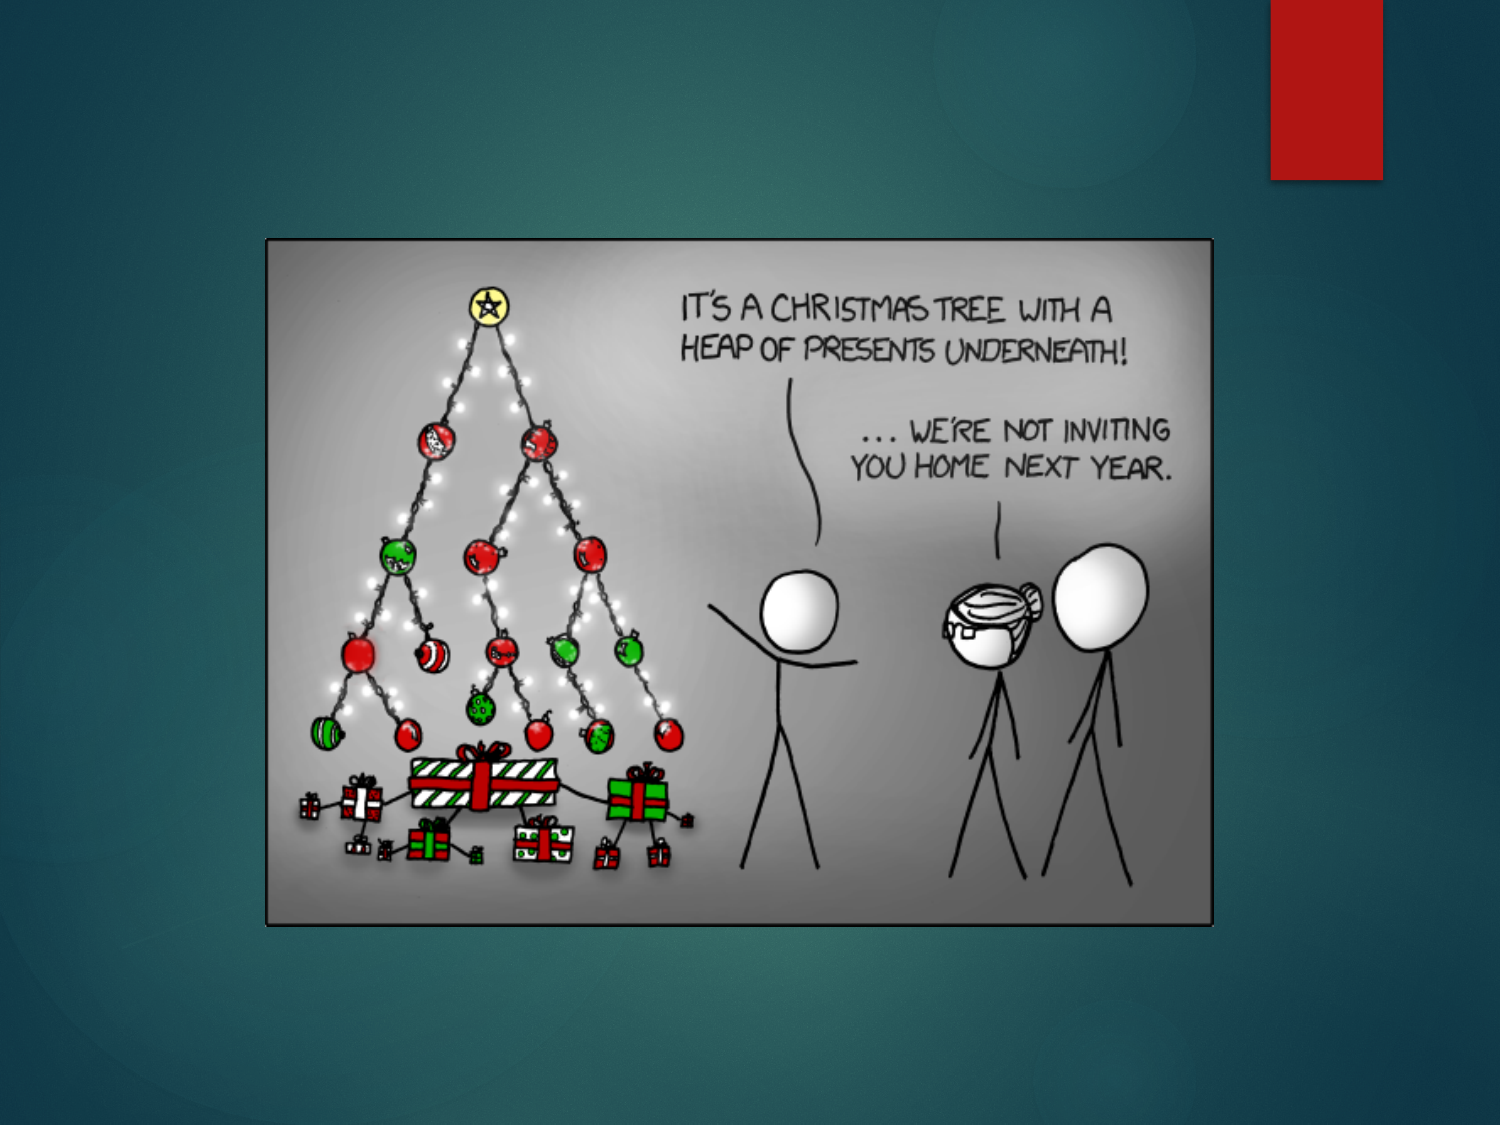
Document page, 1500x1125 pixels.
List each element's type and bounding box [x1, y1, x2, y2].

list [265, 238, 1214, 928]
